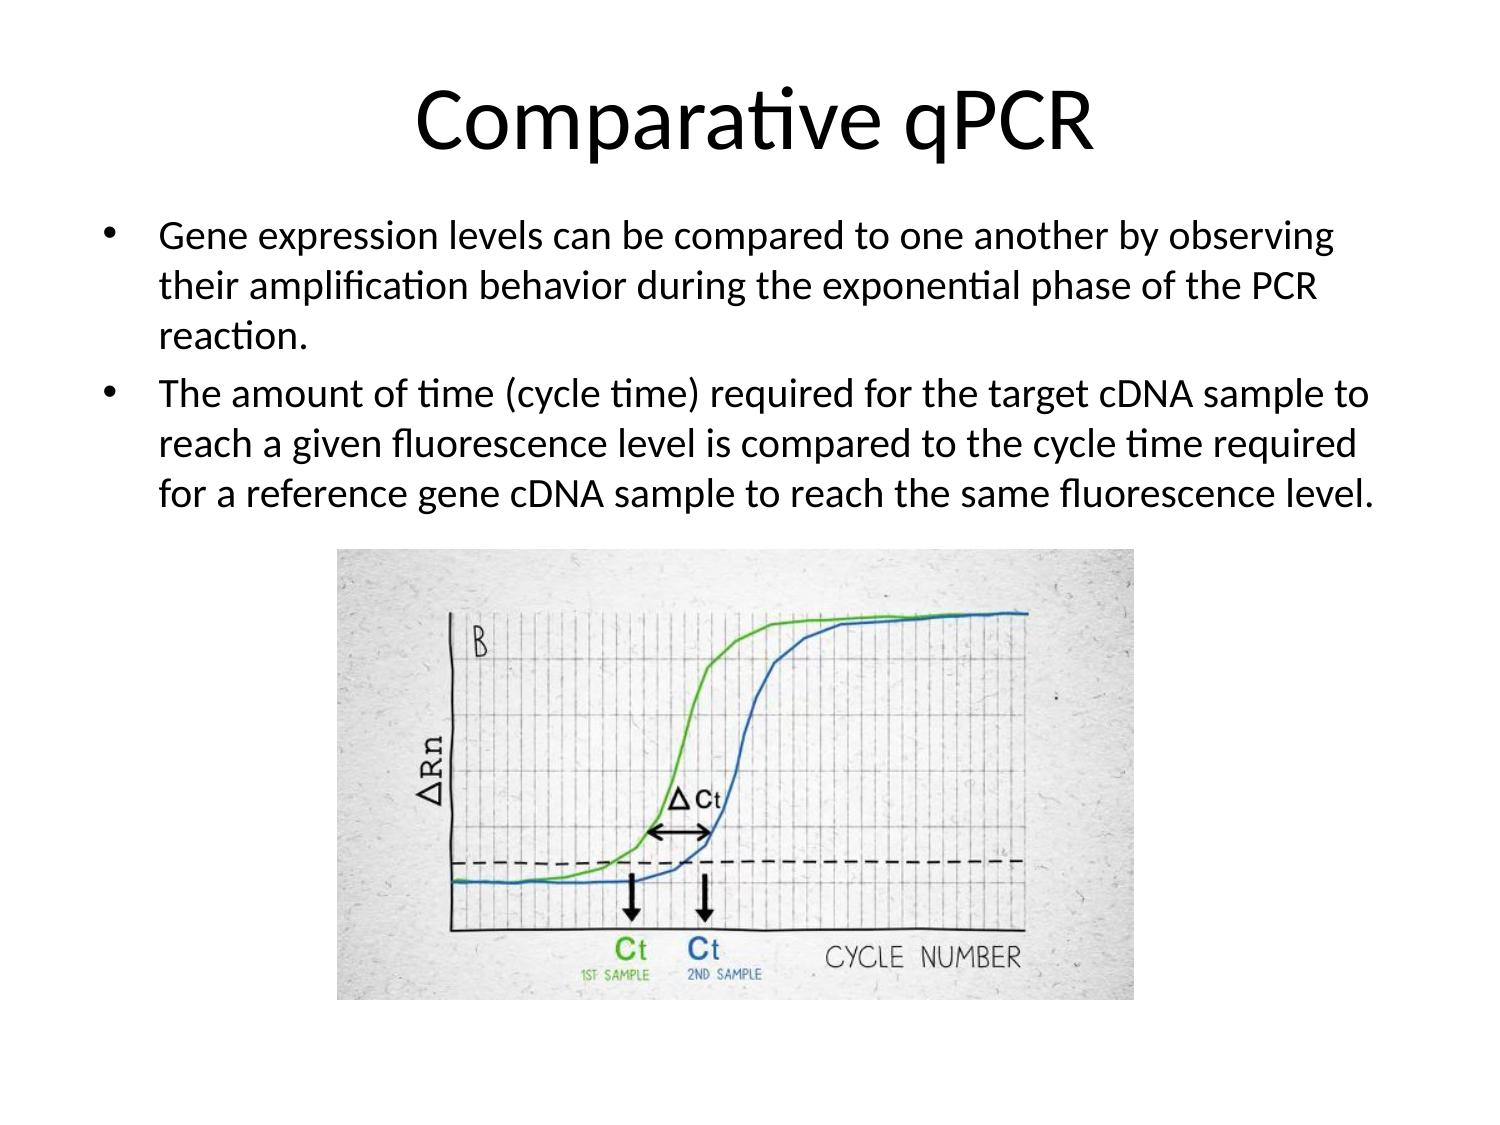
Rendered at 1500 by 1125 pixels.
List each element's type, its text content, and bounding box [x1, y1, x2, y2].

list Gene expression levels can be compared to one another by observing their amplification behavior during the exponential phase of the PCR reaction. The amount of time (cycle time) required for the target cDNA sample to reach a given fluorescence level is compared to the cycle time required for a reference gene cDNA sample to reach the same fluorescence level. [87, 200, 1425, 1005]
title Comparative qPCR [87, 50, 1425, 175]
picture [337, 549, 1134, 1001]
